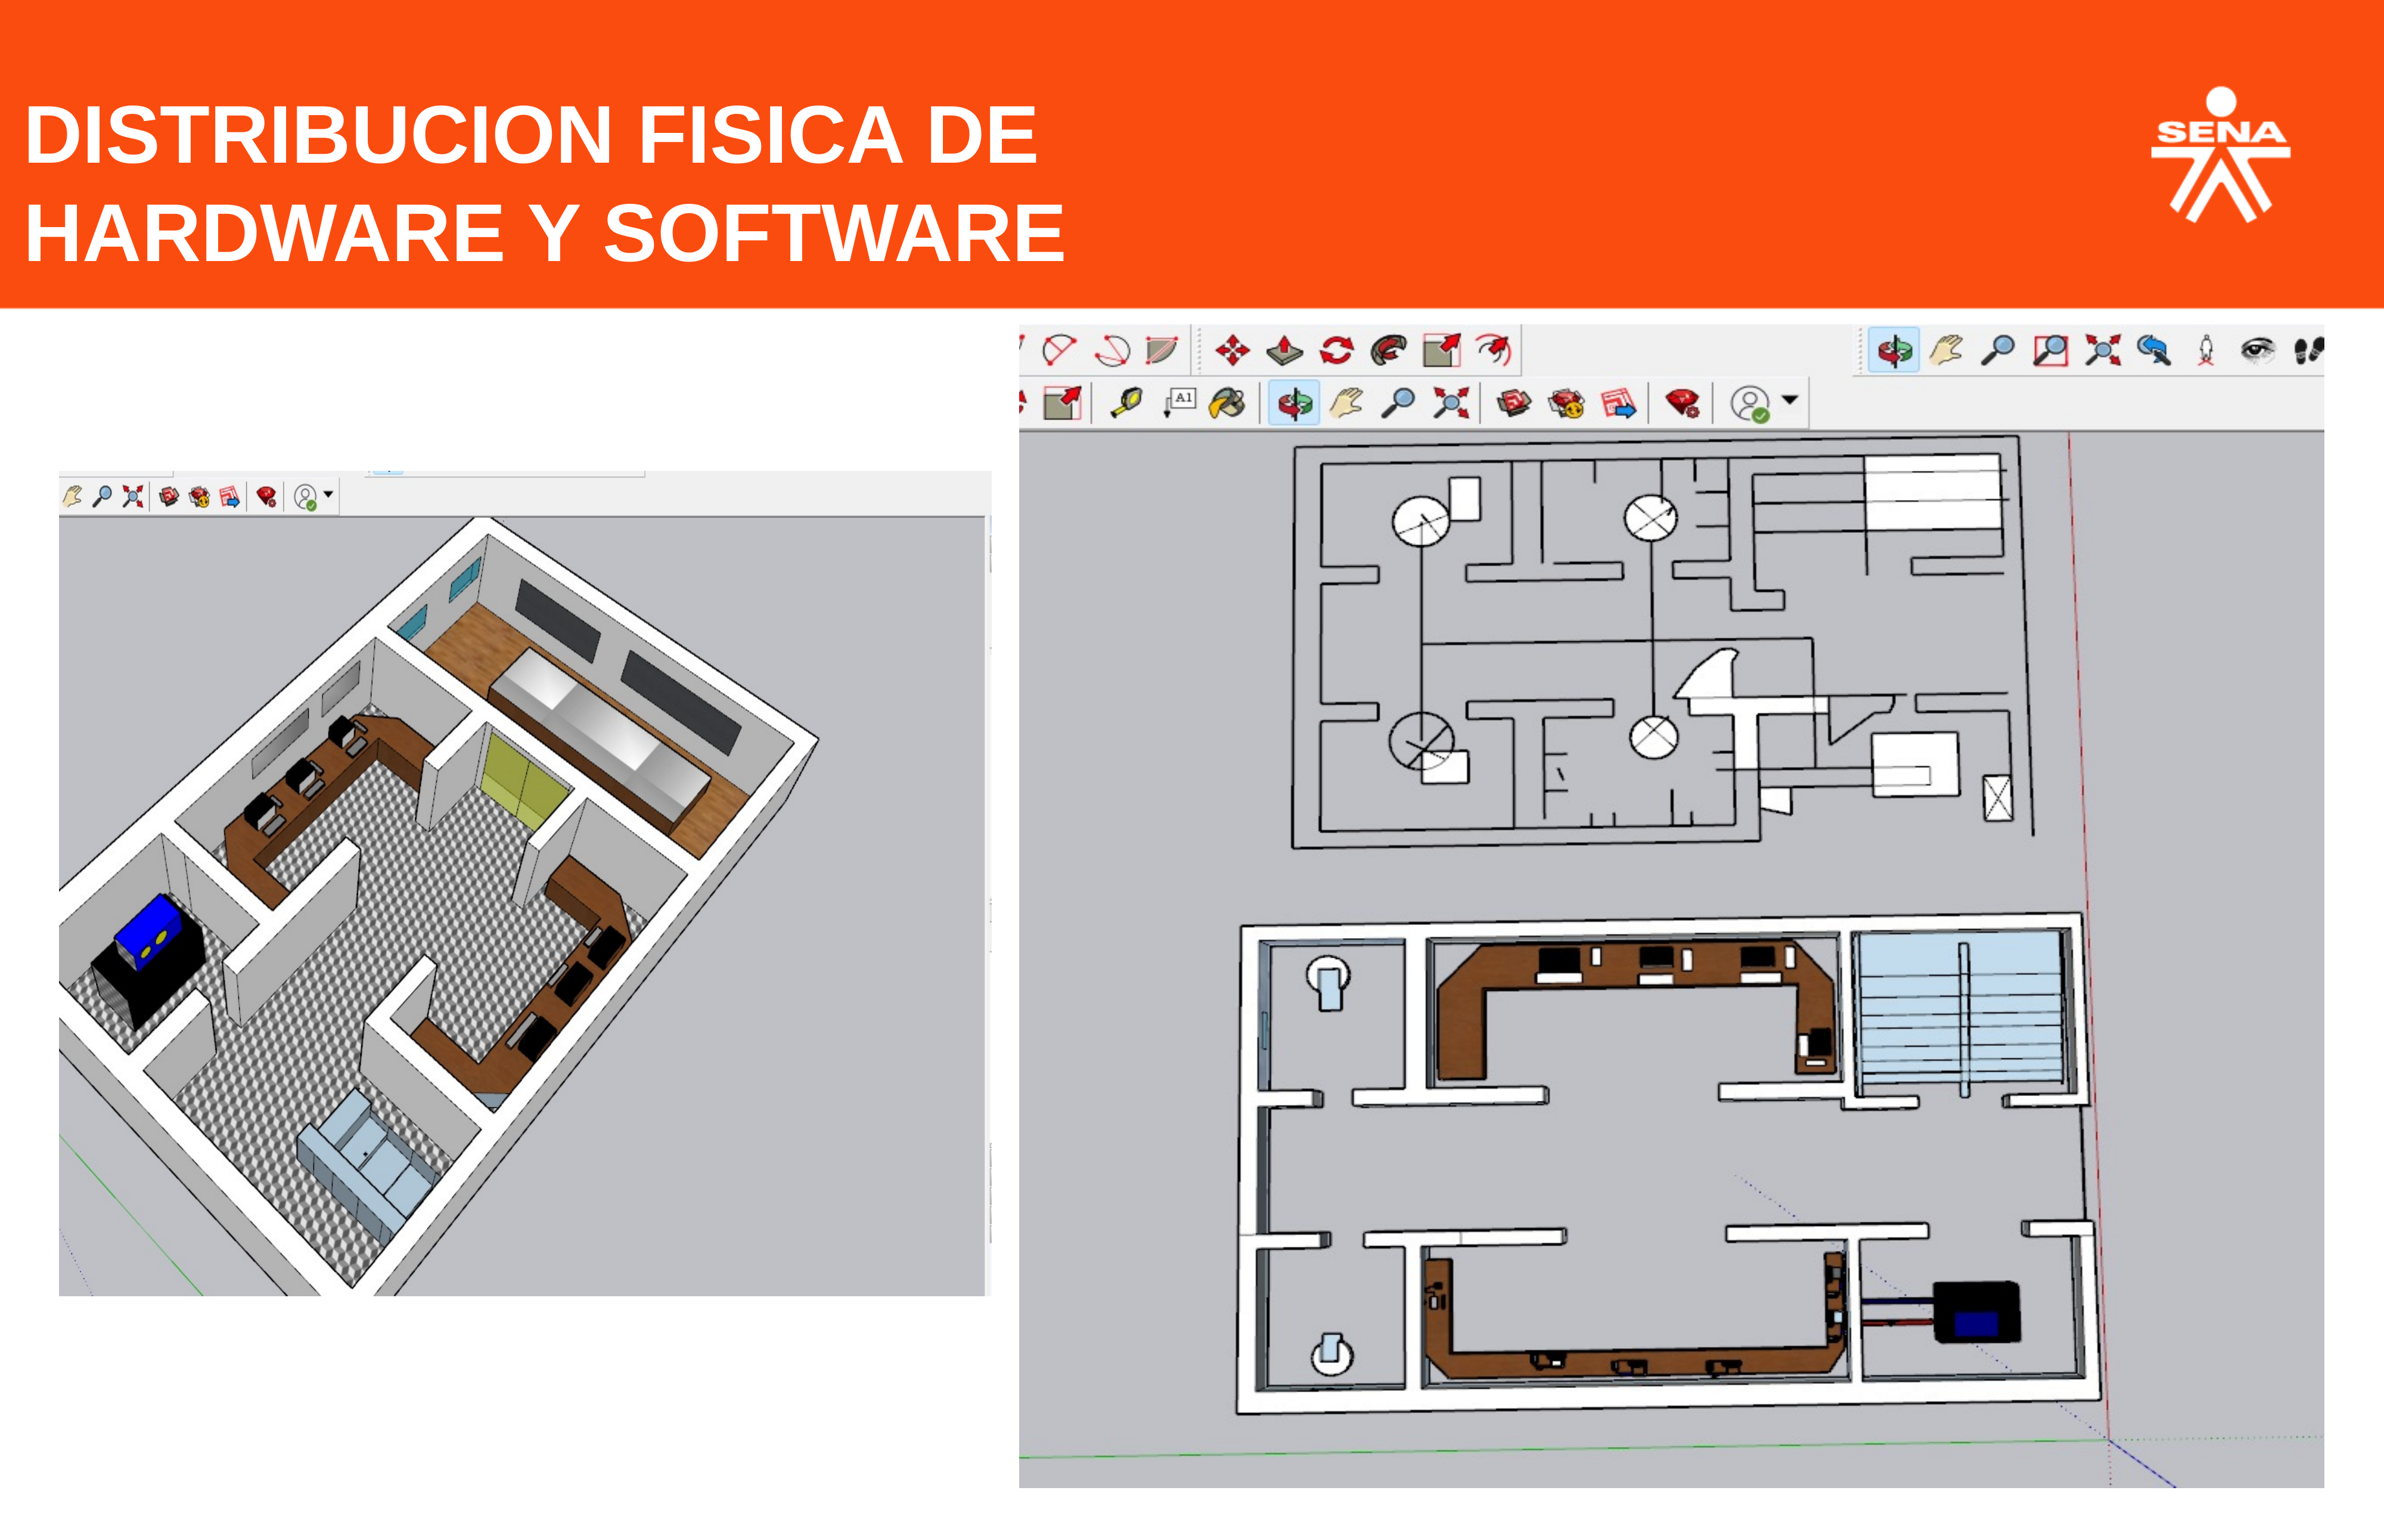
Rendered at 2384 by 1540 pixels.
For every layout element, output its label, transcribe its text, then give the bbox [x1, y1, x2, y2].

picture [0, 0, 2384, 1540]
text_box DISTRIBUCION FISICA DE HARDWARE Y SOFTWARE [14, 76, 1256, 282]
